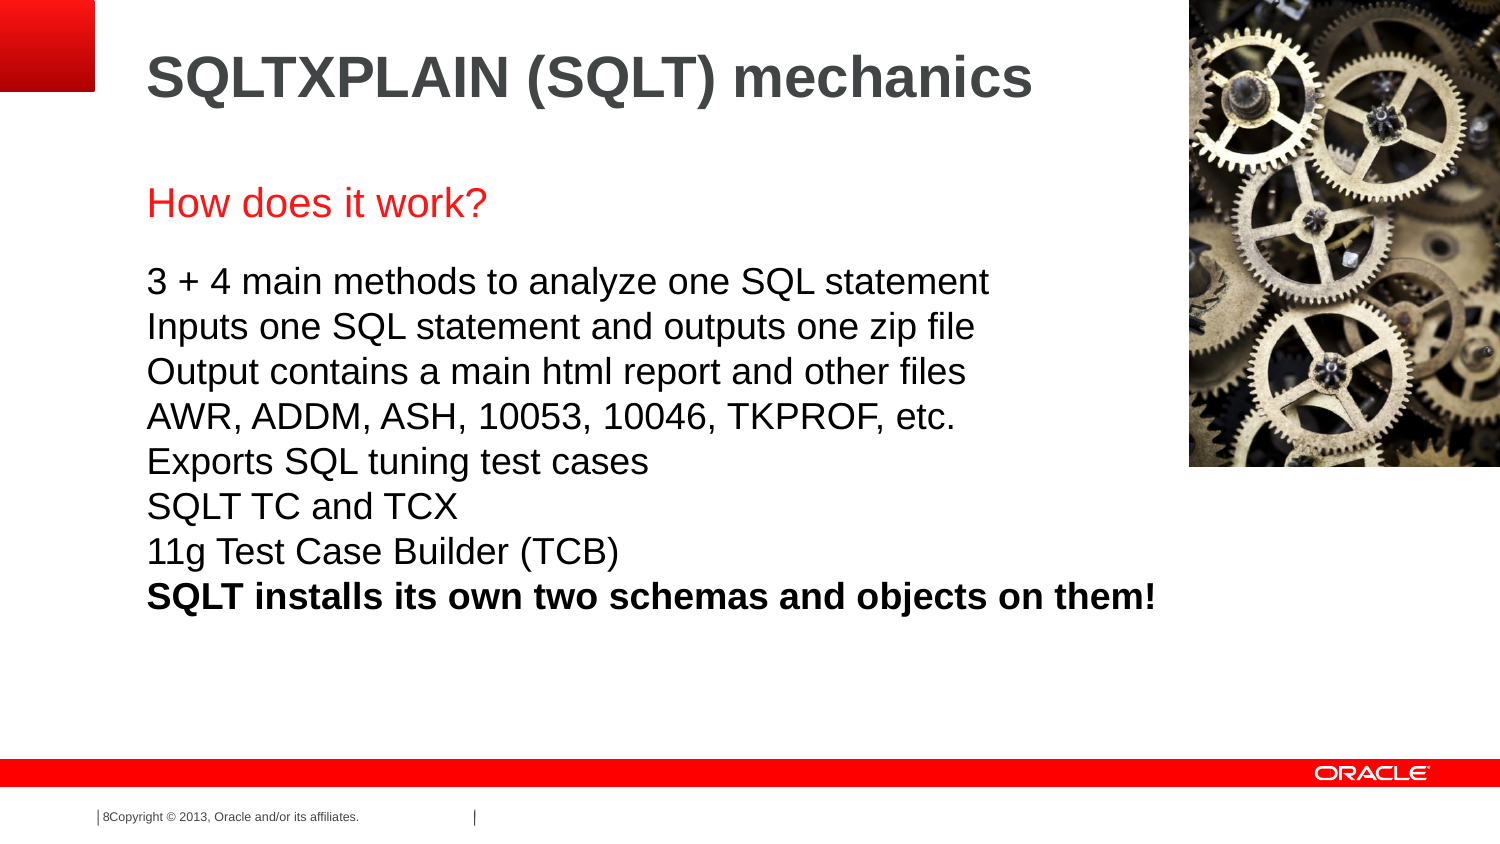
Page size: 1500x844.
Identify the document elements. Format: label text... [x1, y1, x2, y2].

picture [0, 759, 1500, 787]
text_box 3 + 4 main methods to analyze one SQL statement Inputs one SQL statement and outputs one zip file Output contains a main html report and other files AWR, ADDM, ASH, 10053, 10046, TKPROF, etc. Exports SQL tuning test cases SQLT TC and TCX 11g Test Case Builder (TCB) SQLT installs its own two schemas and objects on them! [131, 249, 1482, 752]
text_box How does it work? [131, 168, 1183, 219]
picture [1188, 0, 1500, 468]
text_box SQLTXPLAIN (SQLT) mechanics [131, 40, 1183, 167]
